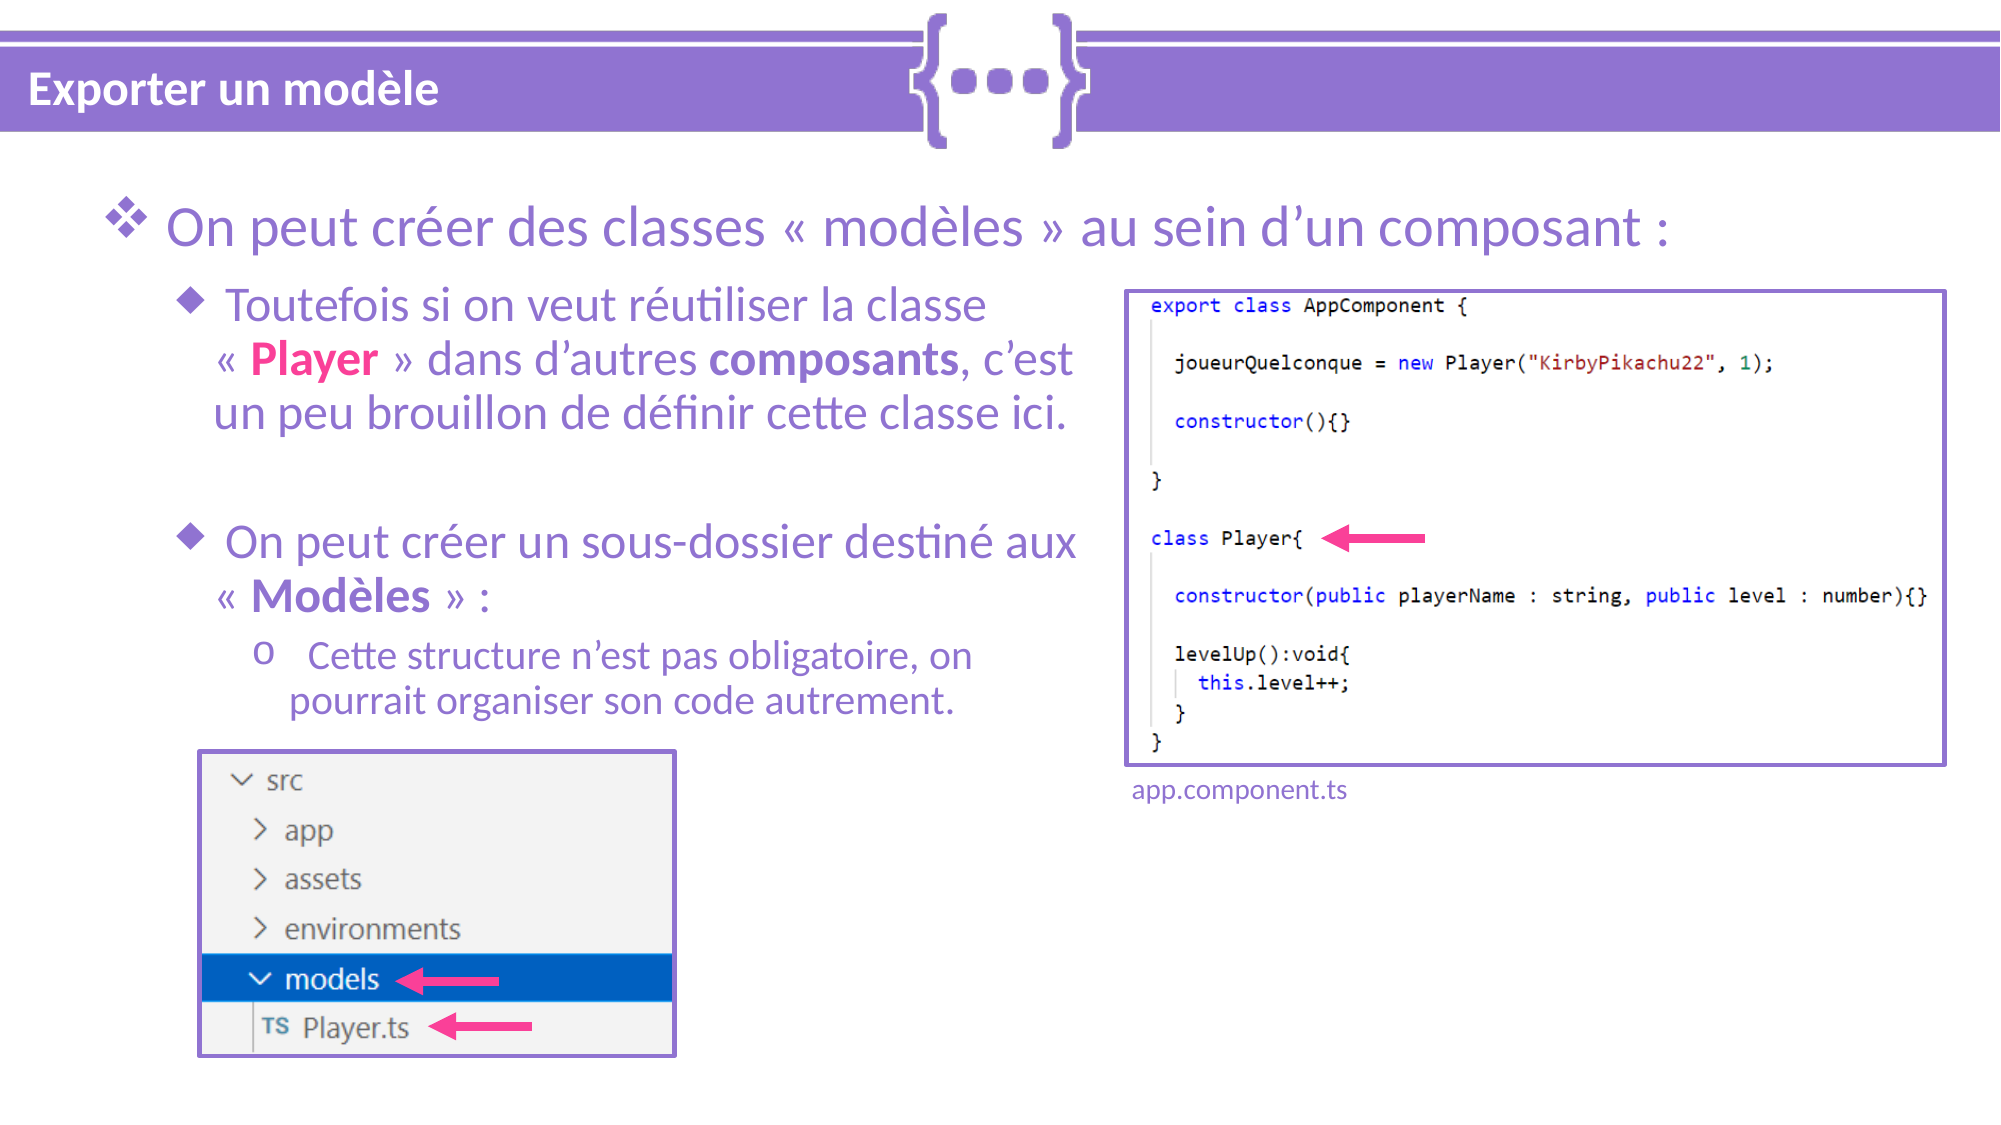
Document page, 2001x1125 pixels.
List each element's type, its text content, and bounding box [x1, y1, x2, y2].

text_box Toutefois si on veut réutiliser la classe « Player » dans d’autres composants, c’est un peu brouillon de définir cette classe ici. On peut créer un sous-dossier destiné aux « Modèles » : Cette structure n’est pas obligatoire, on pourrait organiser son code autrement. [86, 270, 1097, 1088]
text_box app.component.ts [1116, 762, 1475, 813]
picture [0, 3, 2000, 160]
picture [201, 753, 672, 1054]
picture [1128, 293, 1942, 763]
title Exporter un modèle [12, 58, 913, 120]
list On peut créer des classes « modèles » au sein d’un composant : [85, 188, 1910, 285]
